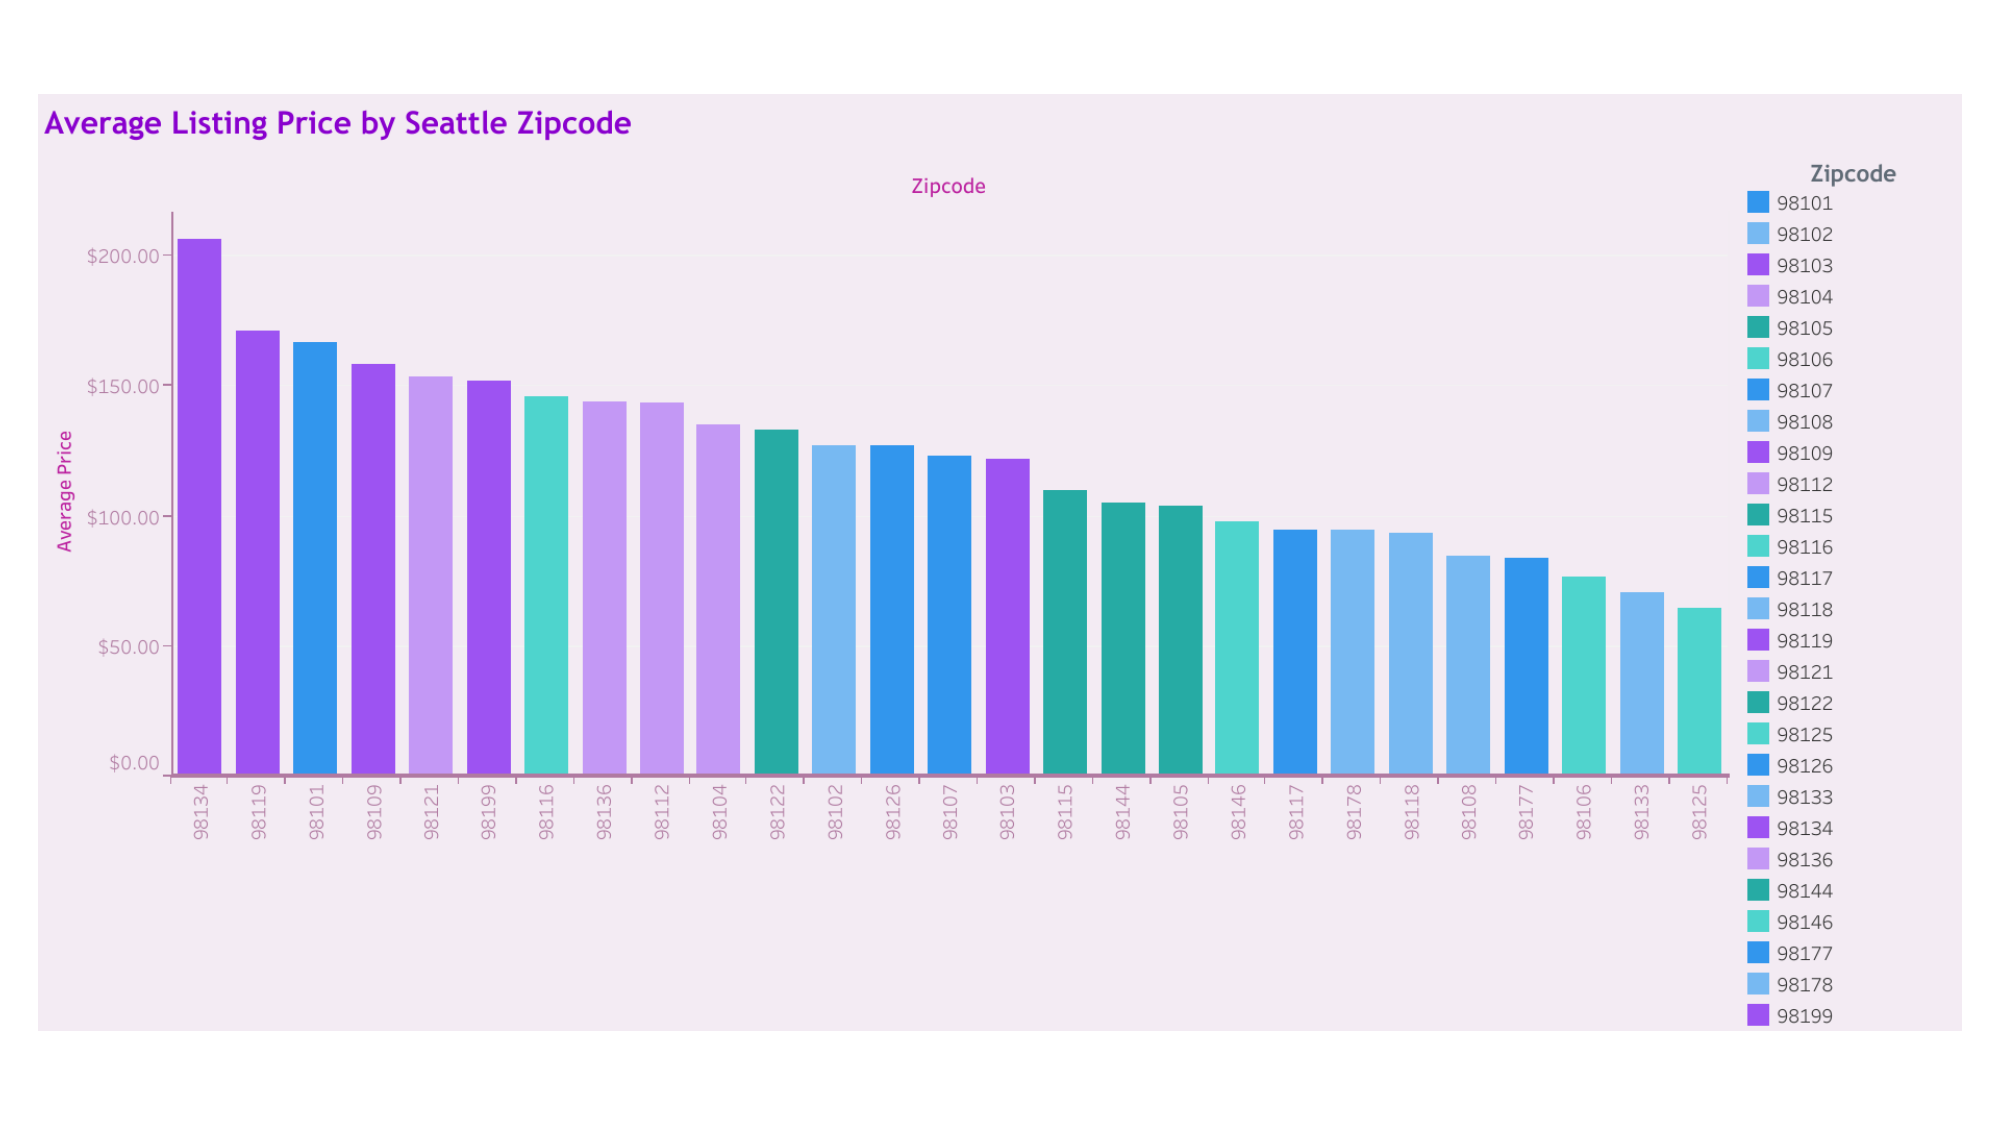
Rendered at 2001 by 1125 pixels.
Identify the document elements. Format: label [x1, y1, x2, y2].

picture [37, 94, 1962, 1031]
